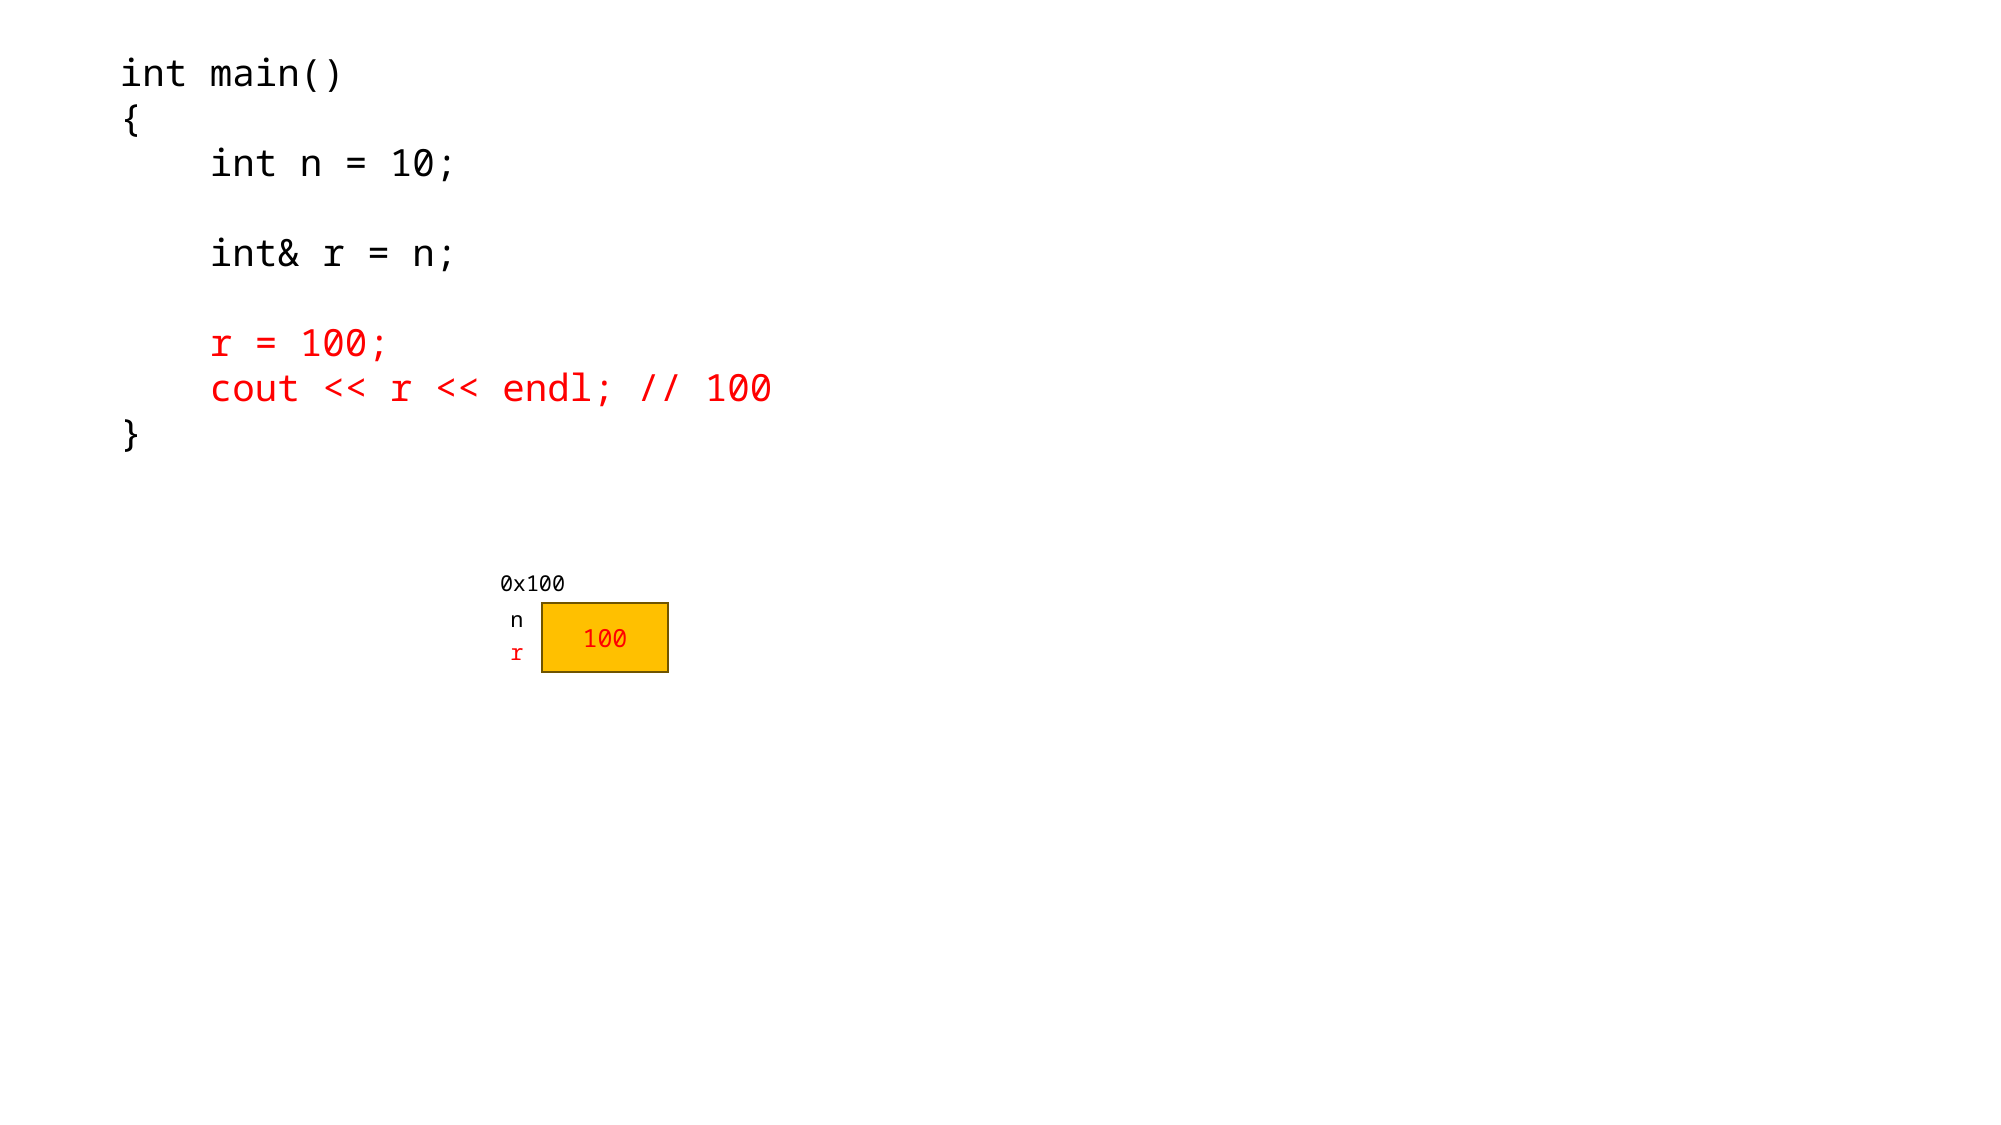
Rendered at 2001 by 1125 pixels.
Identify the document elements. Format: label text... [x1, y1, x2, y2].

text_box 0x100 [485, 562, 612, 604]
text_box 100 [549, 602, 669, 673]
text_box n [485, 604, 549, 631]
text_box int main() { int n = 10; int& r = n; r = 100; cout << r << endl; // 100 } [104, 41, 1105, 462]
text_box r [485, 631, 549, 673]
